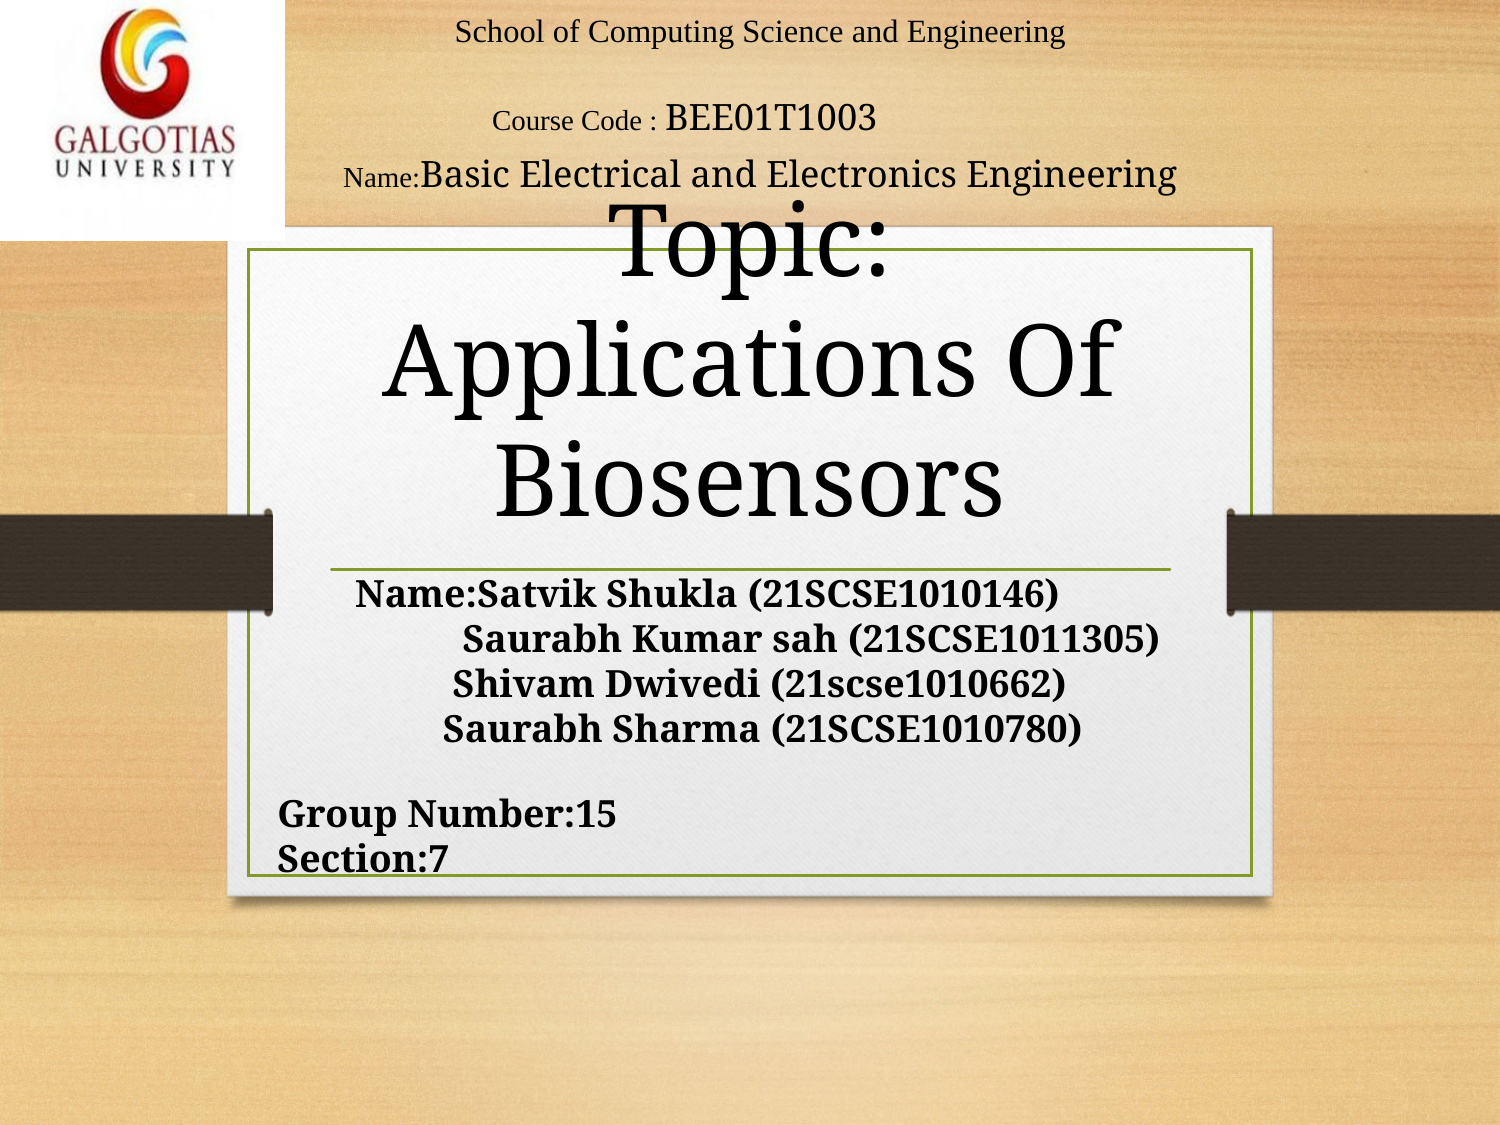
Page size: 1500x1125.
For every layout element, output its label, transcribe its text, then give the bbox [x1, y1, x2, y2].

title Topic: Applications Of Biosensors [286, 437, 1213, 562]
subtitle School of Computing Science and Engineering Course Code : BEE01T1003 Name:Basic Electrical and Electronics Engineering [324, 7, 1196, 234]
text_box Name:Satvik Shukla (21SCSE1010146) Saurabh Kumar sah (21SCSE1011305) Shivam Dwivedi (21scse1010662) Saurabh Sharma (21SCSE1010780) Group Number:15 Section:7 [262, 562, 1238, 933]
picture [0, 0, 1500, 1125]
